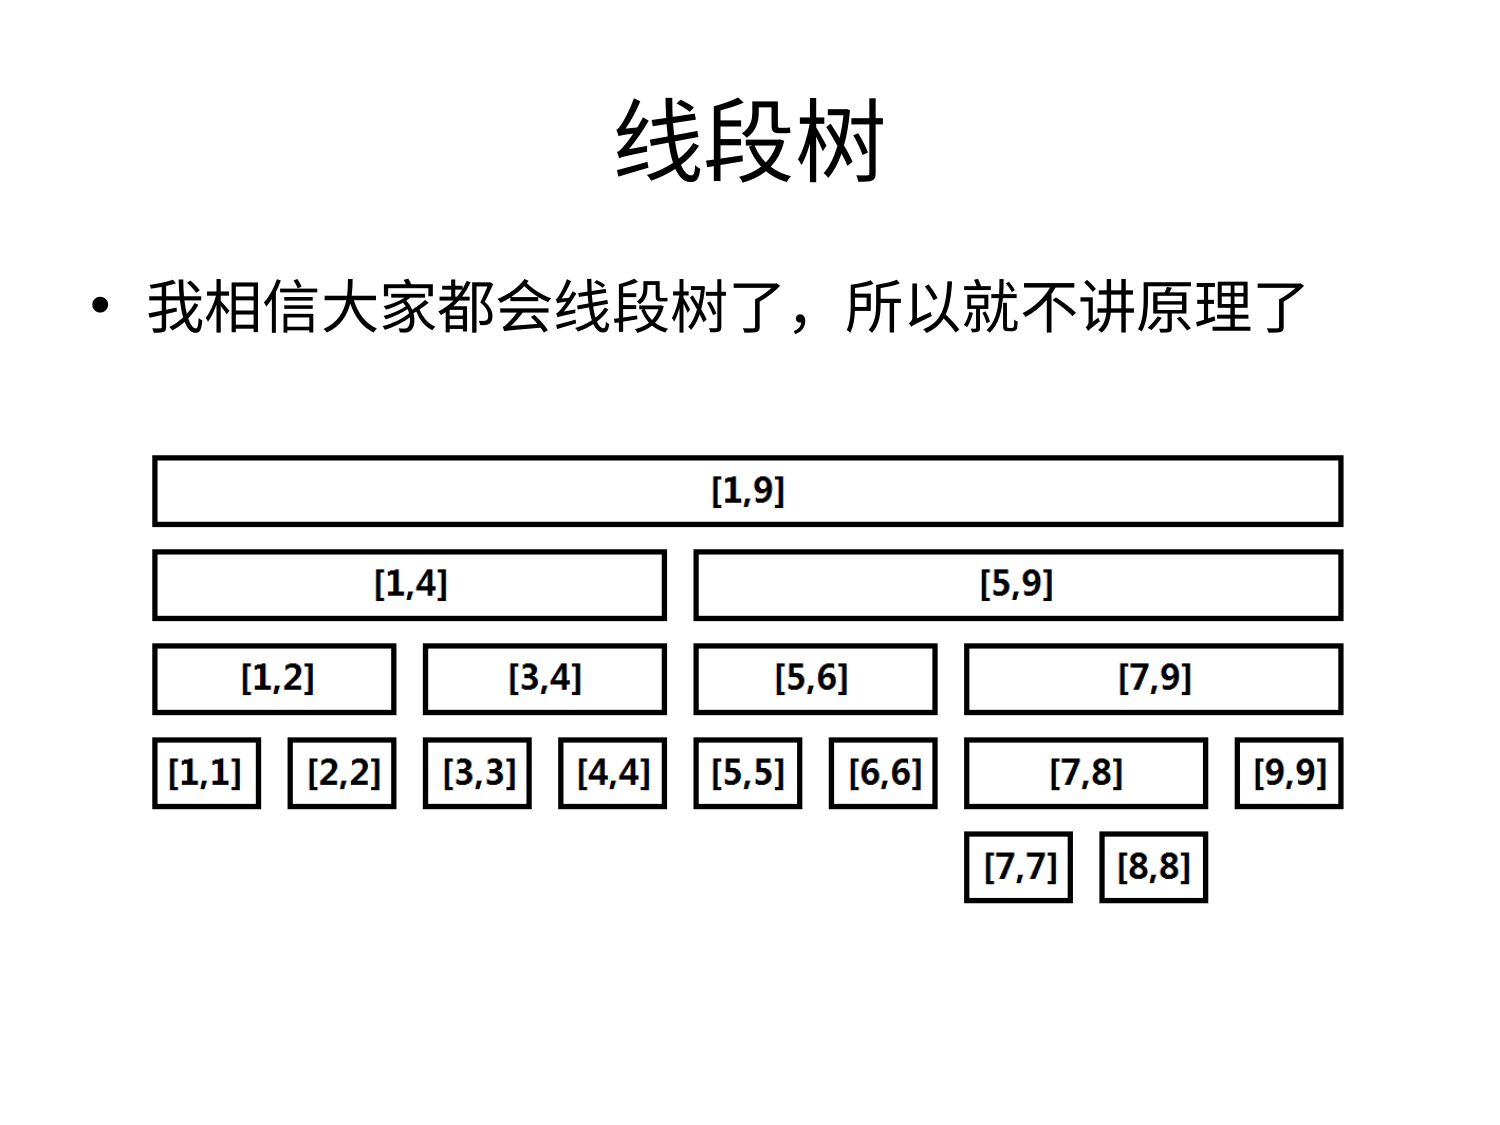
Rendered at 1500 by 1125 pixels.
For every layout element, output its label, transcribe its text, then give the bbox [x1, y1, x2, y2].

picture [147, 432, 1351, 918]
list 我相信大家都会线段树了，所以就不讲原理了 [75, 262, 1425, 1005]
title 线段树 [75, 45, 1425, 233]
